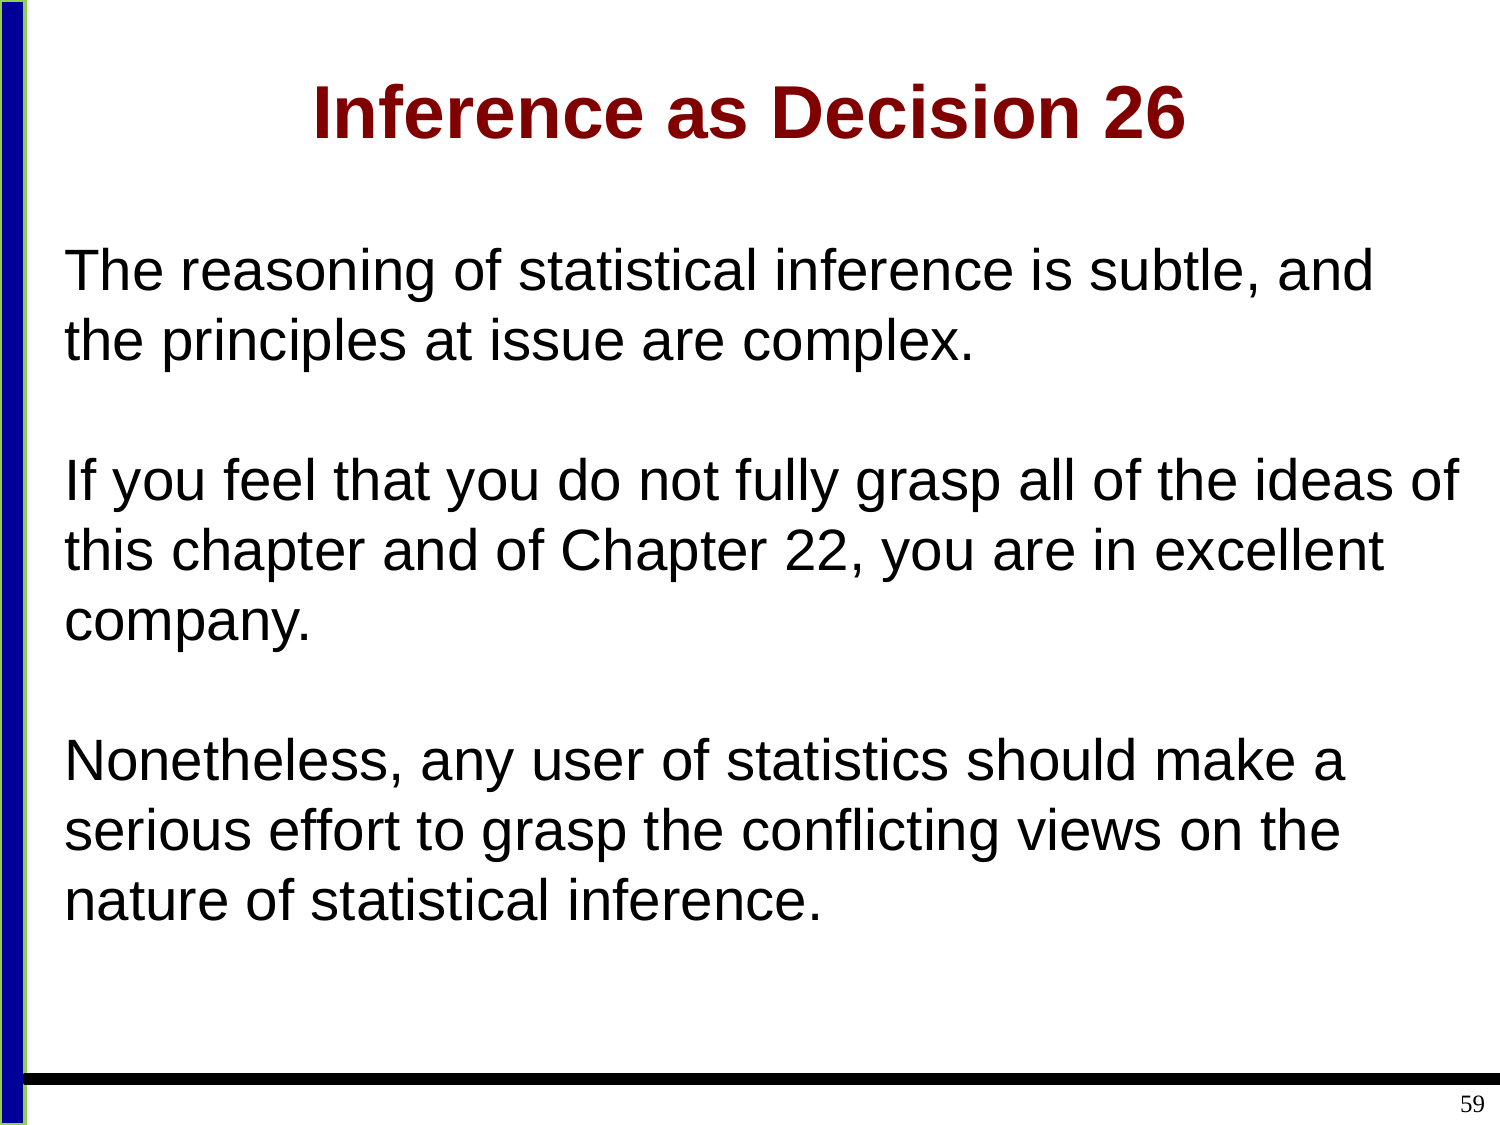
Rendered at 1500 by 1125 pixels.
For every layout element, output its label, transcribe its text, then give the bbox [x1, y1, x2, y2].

title Inference as Decision 26 [74, 59, 1426, 224]
text_box The reasoning of statistical inference is subtle, and the principles at issue are complex. If you feel that you do not fully grasp all of the ideas of this chapter and of Chapter 22, you are in excellent company. Nonetheless, any user of statistics should make a serious effort to grasp the conflicting views on the nature of statistical inference. [49, 224, 1487, 940]
